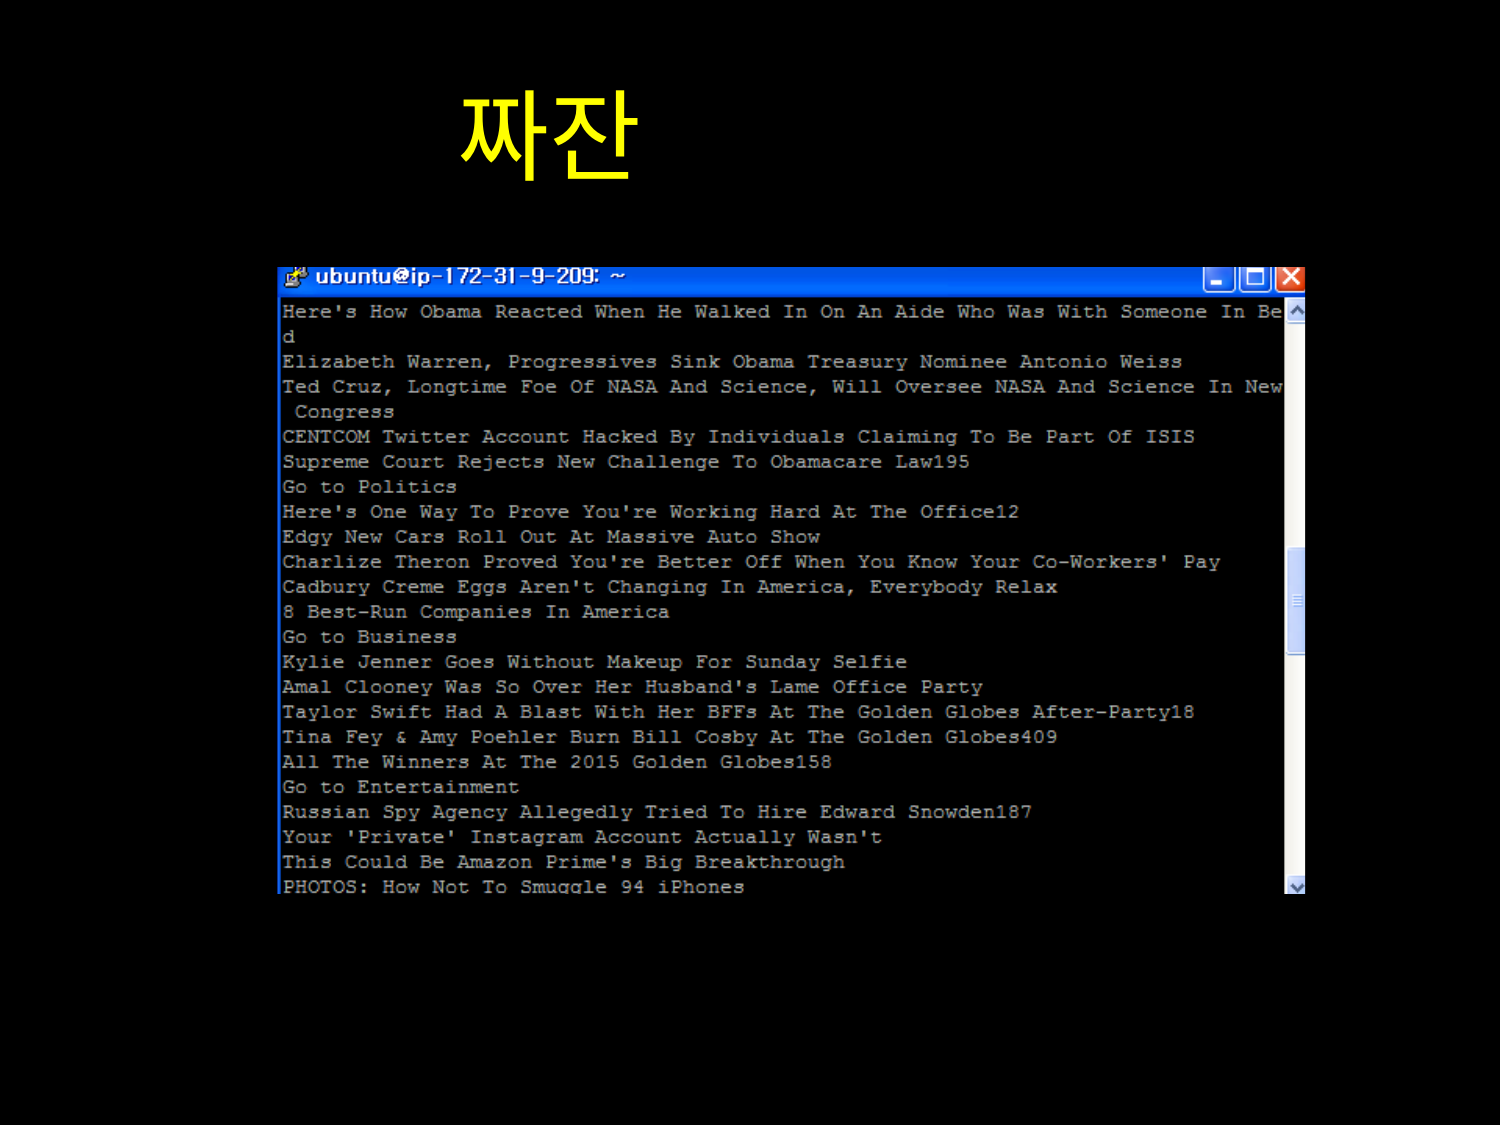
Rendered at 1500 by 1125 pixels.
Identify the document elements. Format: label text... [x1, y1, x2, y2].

picture [277, 266, 1306, 894]
text_box 짜잔 [442, 66, 833, 202]
